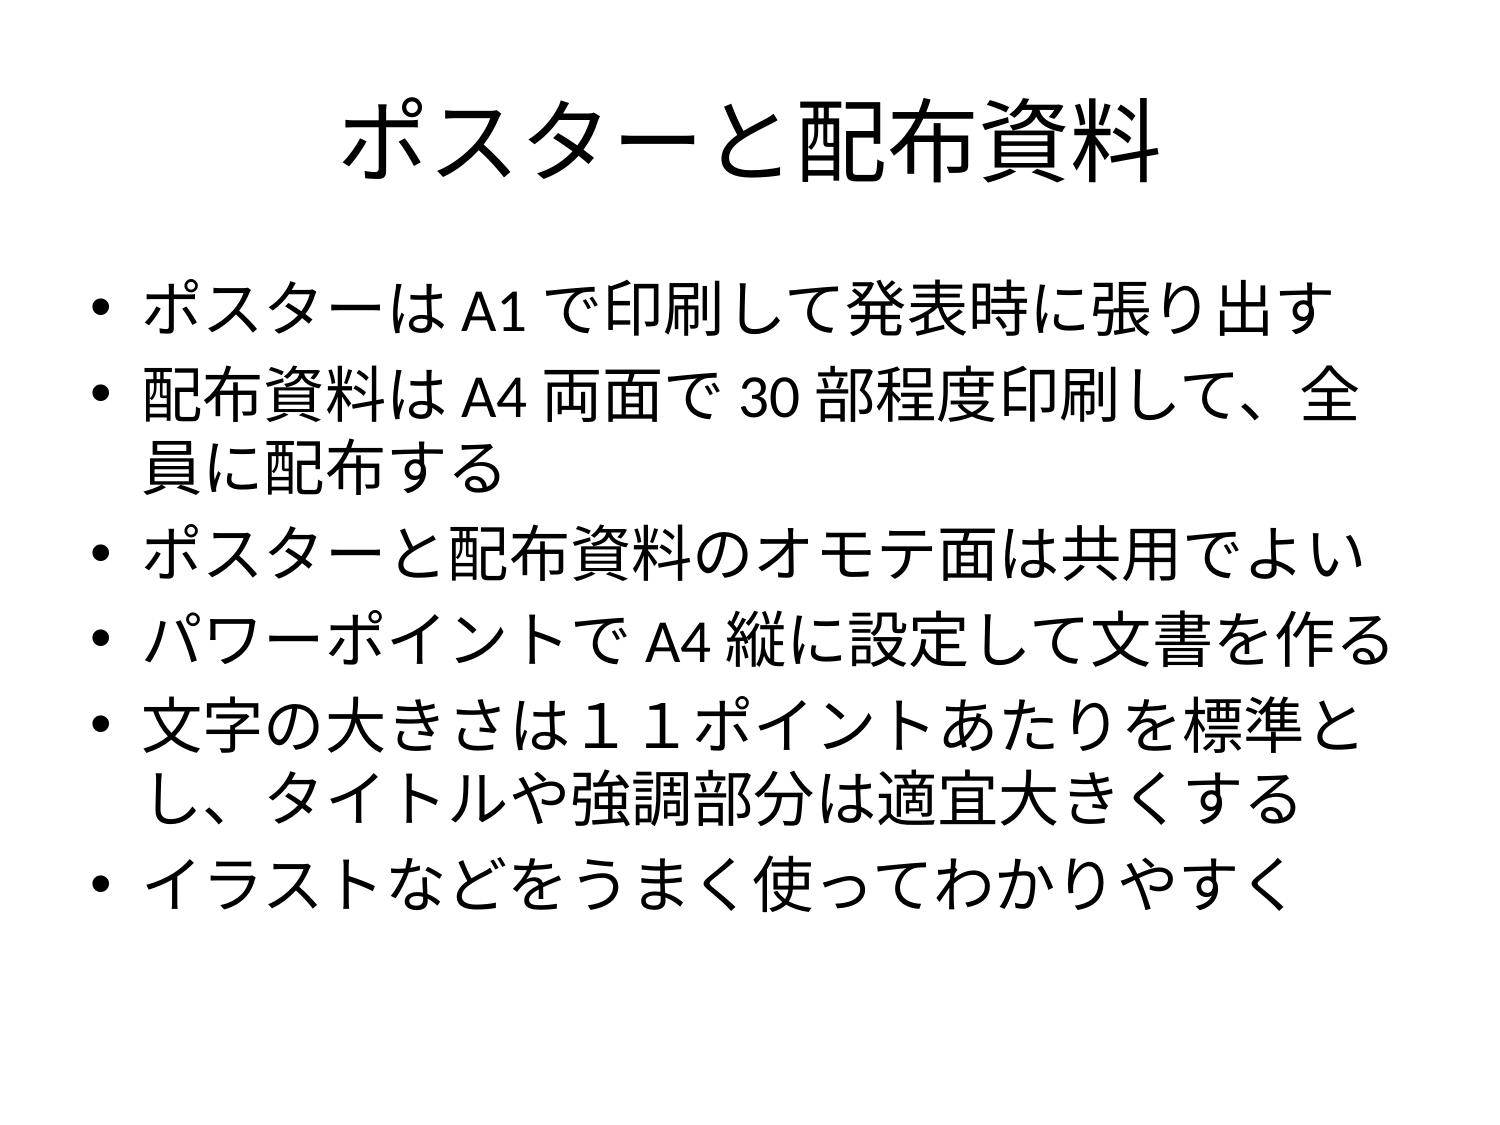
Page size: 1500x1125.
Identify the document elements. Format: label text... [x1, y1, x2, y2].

title ポスターと配布資料 [75, 45, 1425, 233]
list ポスターはA1で印刷して発表時に張り出す 配布資料はA4両面で30部程度印刷して、全員に配布する ポスターと配布資料のオモテ面は共用でよい パワーポイントでA4縦に設定して文書を作る 文字の大きさは１１ポイントあたりを標準とし、タイトルや強調部分は適宜大きくする イラストなどをうまく使ってわかりやすく [75, 262, 1425, 1005]
